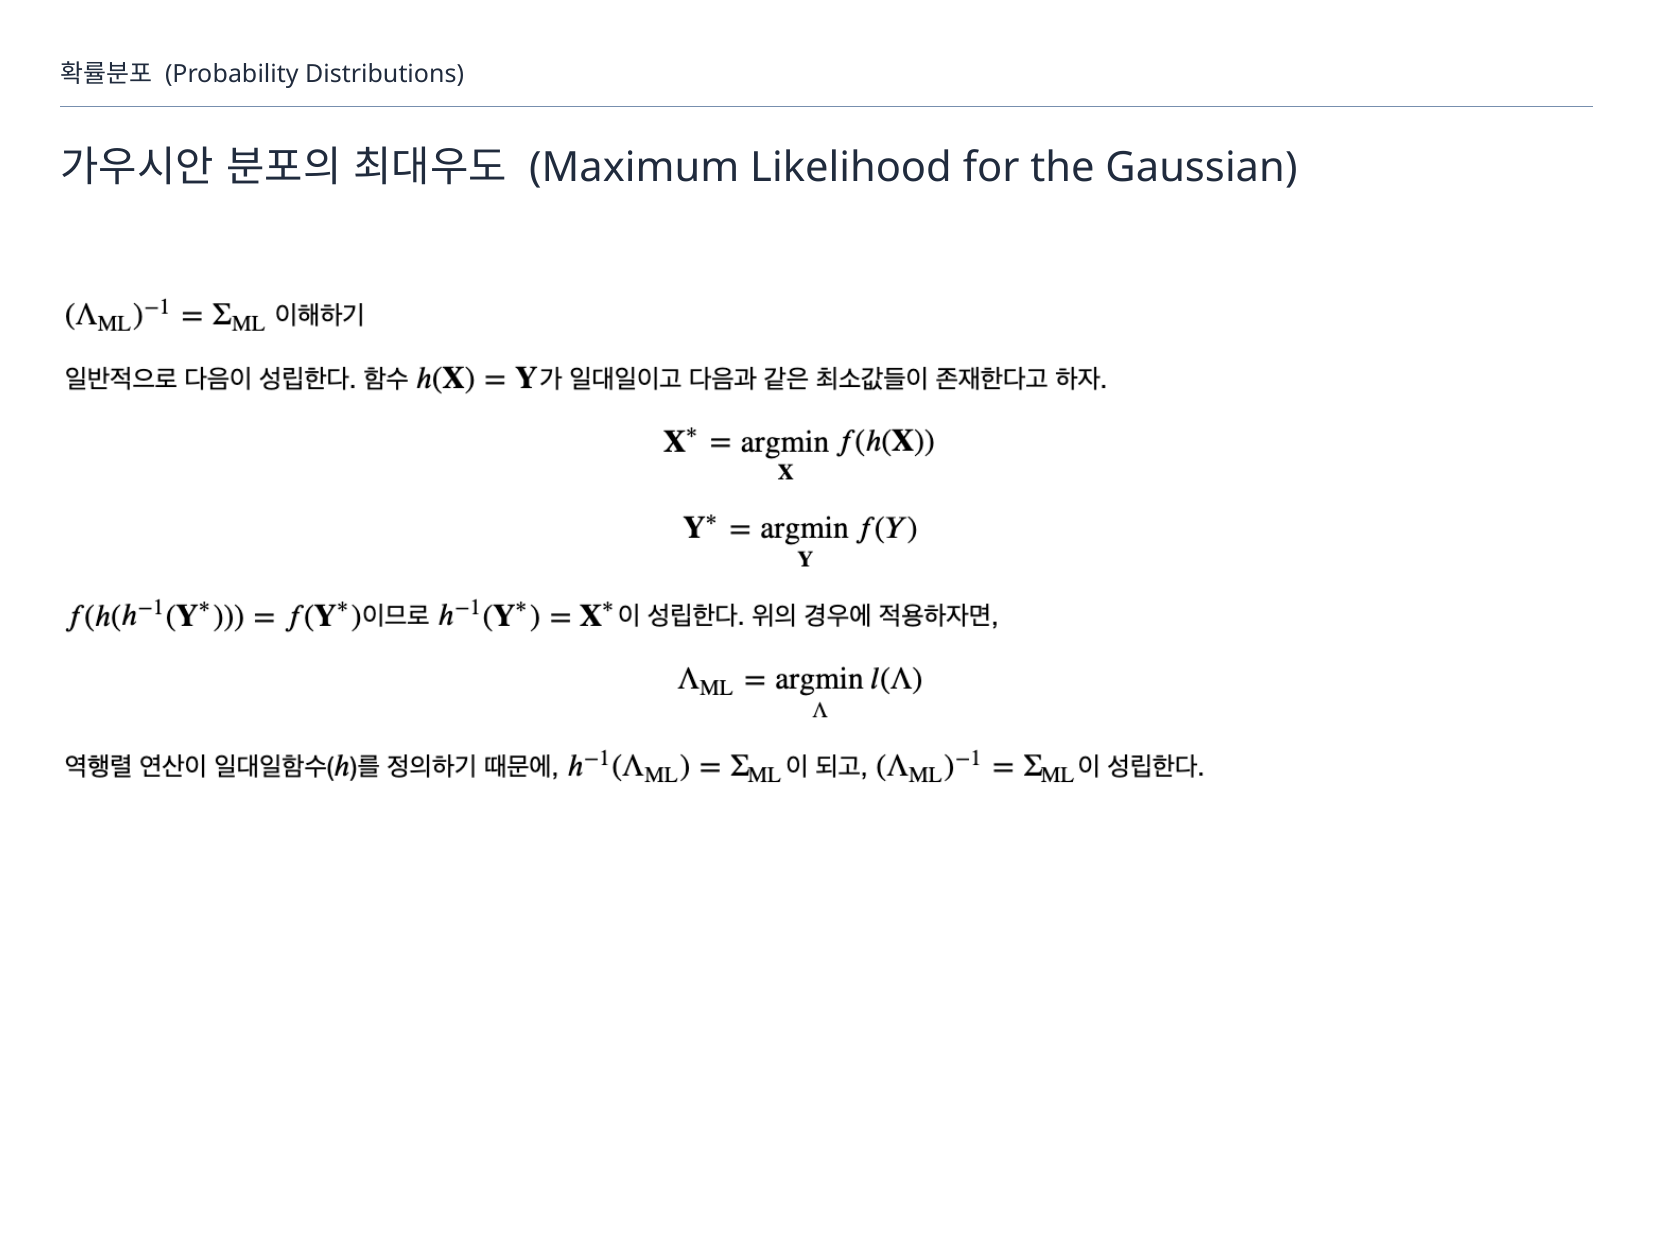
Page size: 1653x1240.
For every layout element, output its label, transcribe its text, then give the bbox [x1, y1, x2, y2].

title 가우시안 분포의 최대우도 (Maximum Likelihood for the Gaussian) [59, 145, 1594, 219]
list 확률분포 (Probability Distributions) [59, 55, 1427, 93]
picture [45, 283, 1560, 799]
